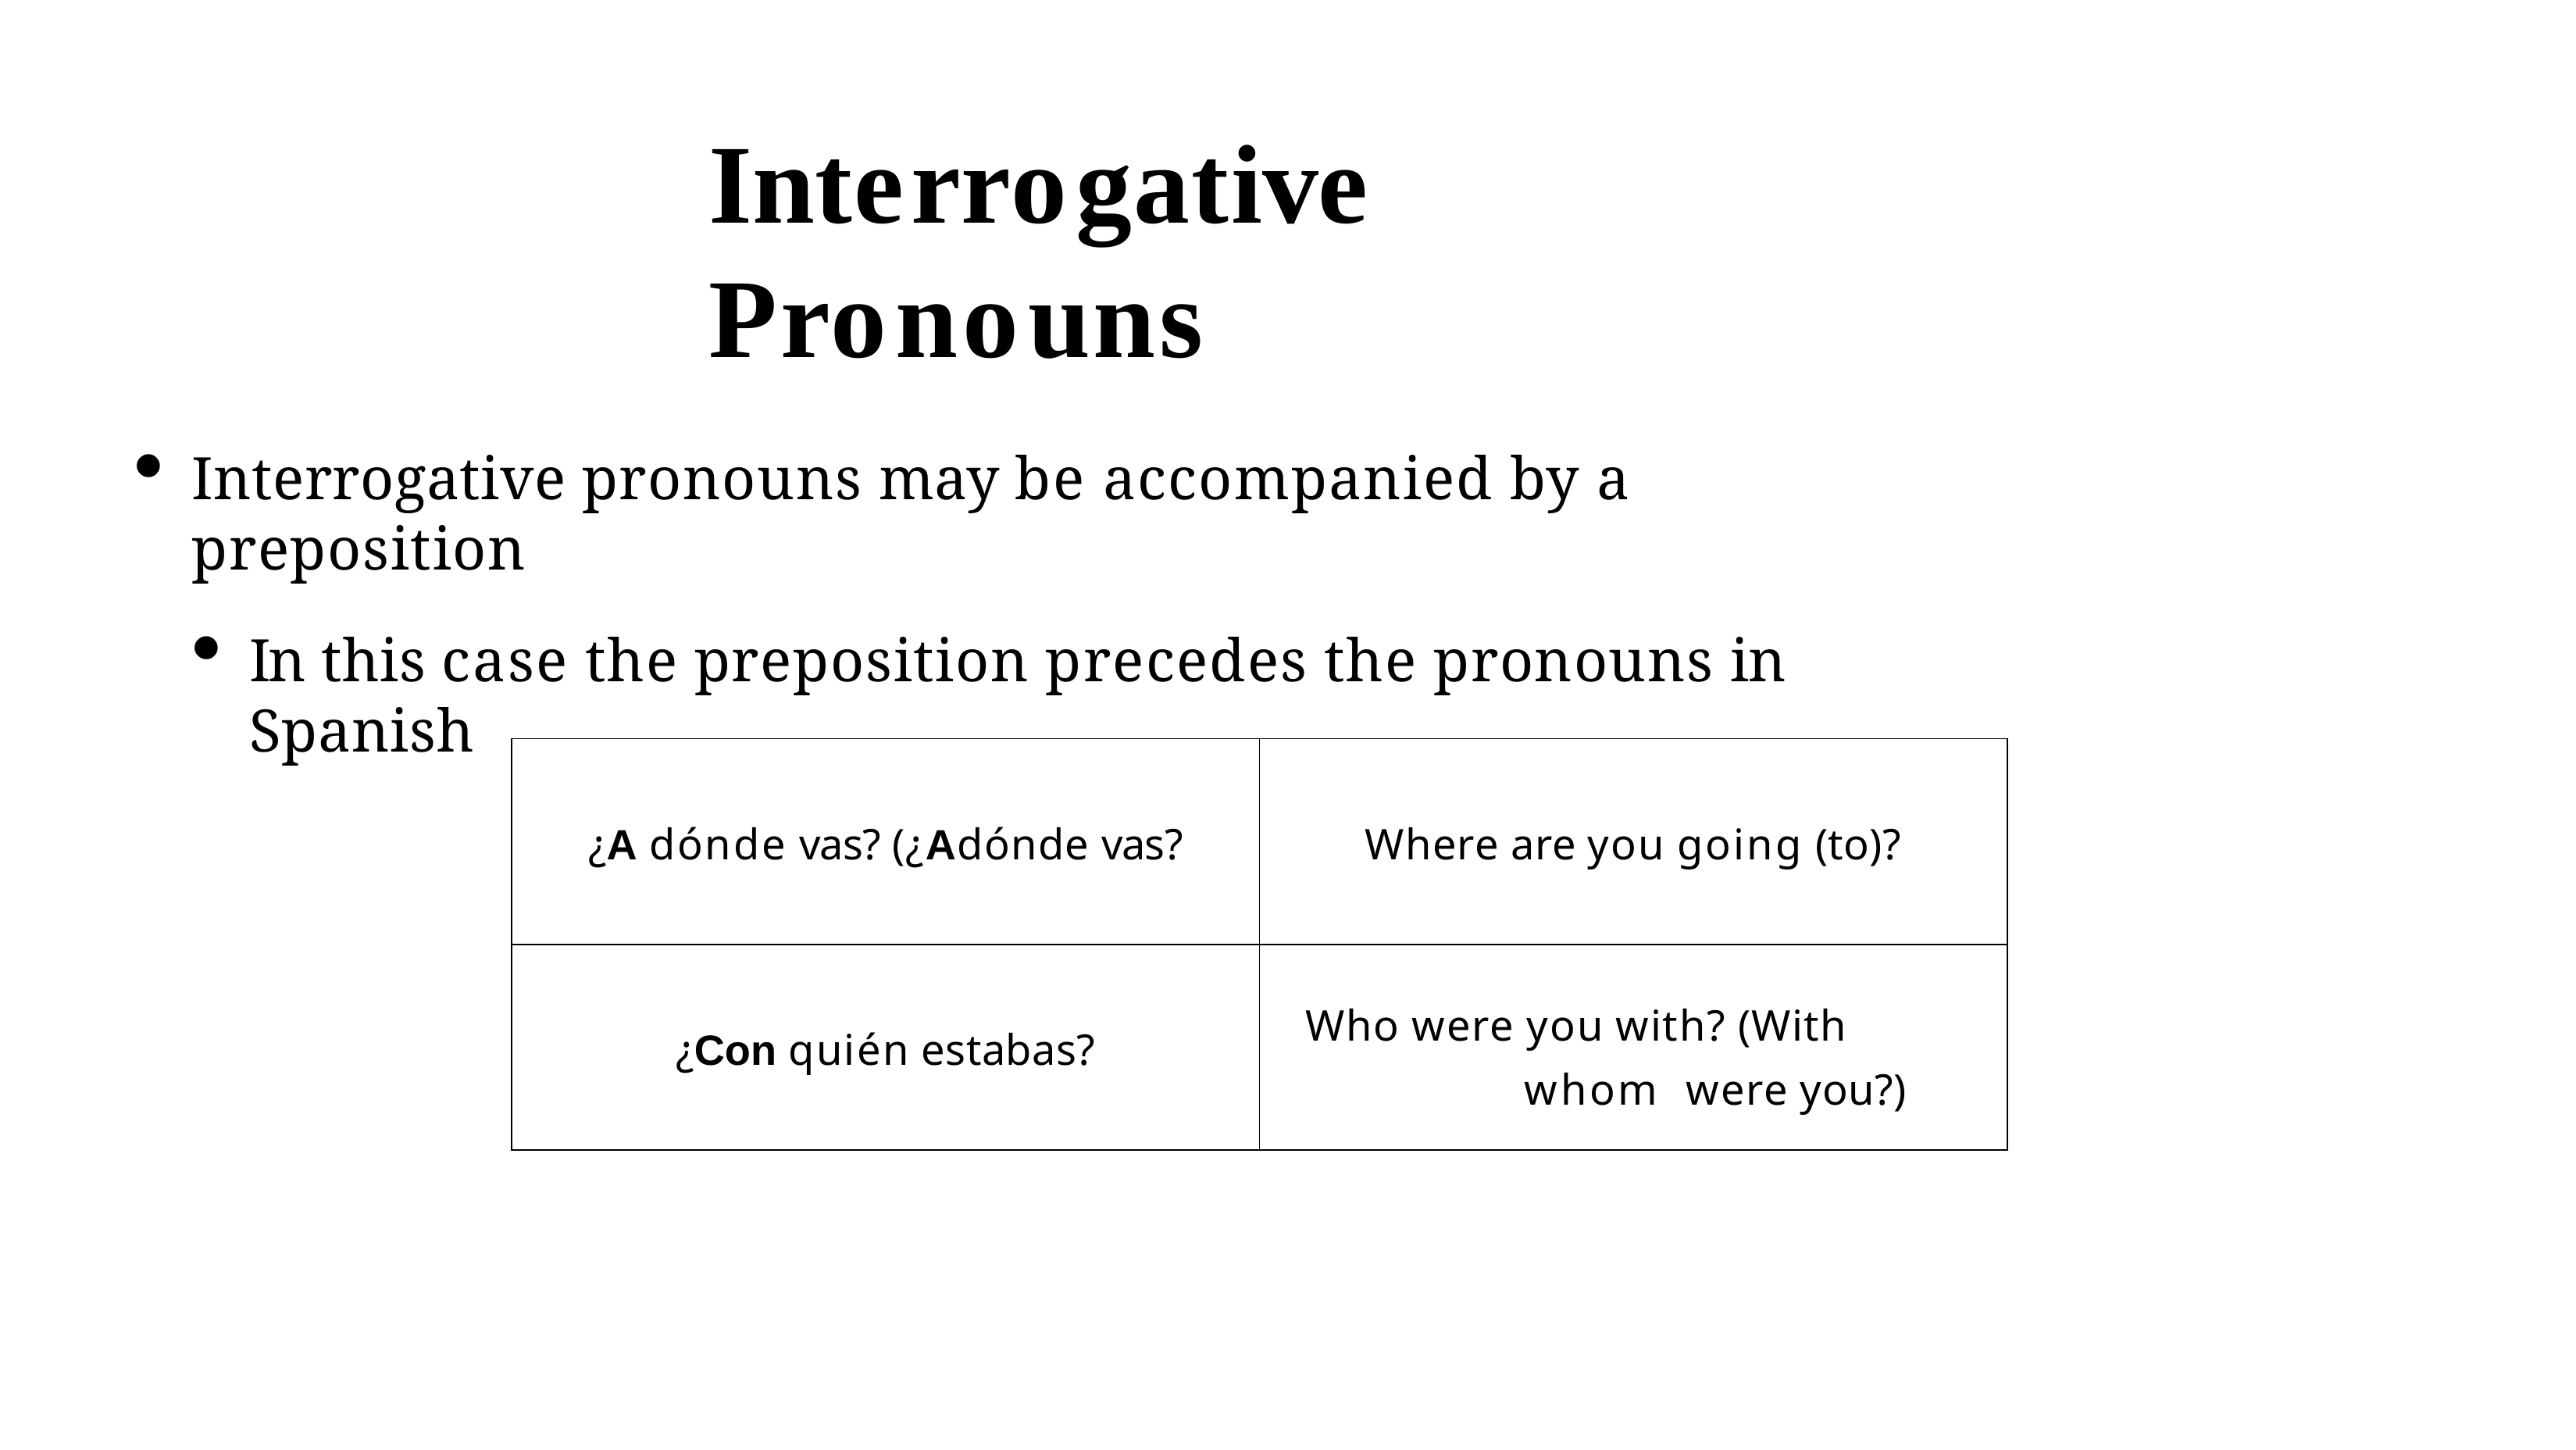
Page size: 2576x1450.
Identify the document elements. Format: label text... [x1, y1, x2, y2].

table_header Where are you going (to)? [1260, 739, 2007, 944]
table_header ¿A dónde vas? (¿Adónde vas? [512, 739, 1259, 944]
text_box Interrogative pronouns may be accompanied by a preposition In this case the preposition precedes the pronouns in Spanish [132, 431, 1901, 764]
title Interrogative Pronouns [707, 108, 1868, 380]
table_cell Who were you with? (With whom were you?) [1260, 945, 2007, 1149]
table_cell ¿Con quién estabas? [512, 945, 1259, 1149]
